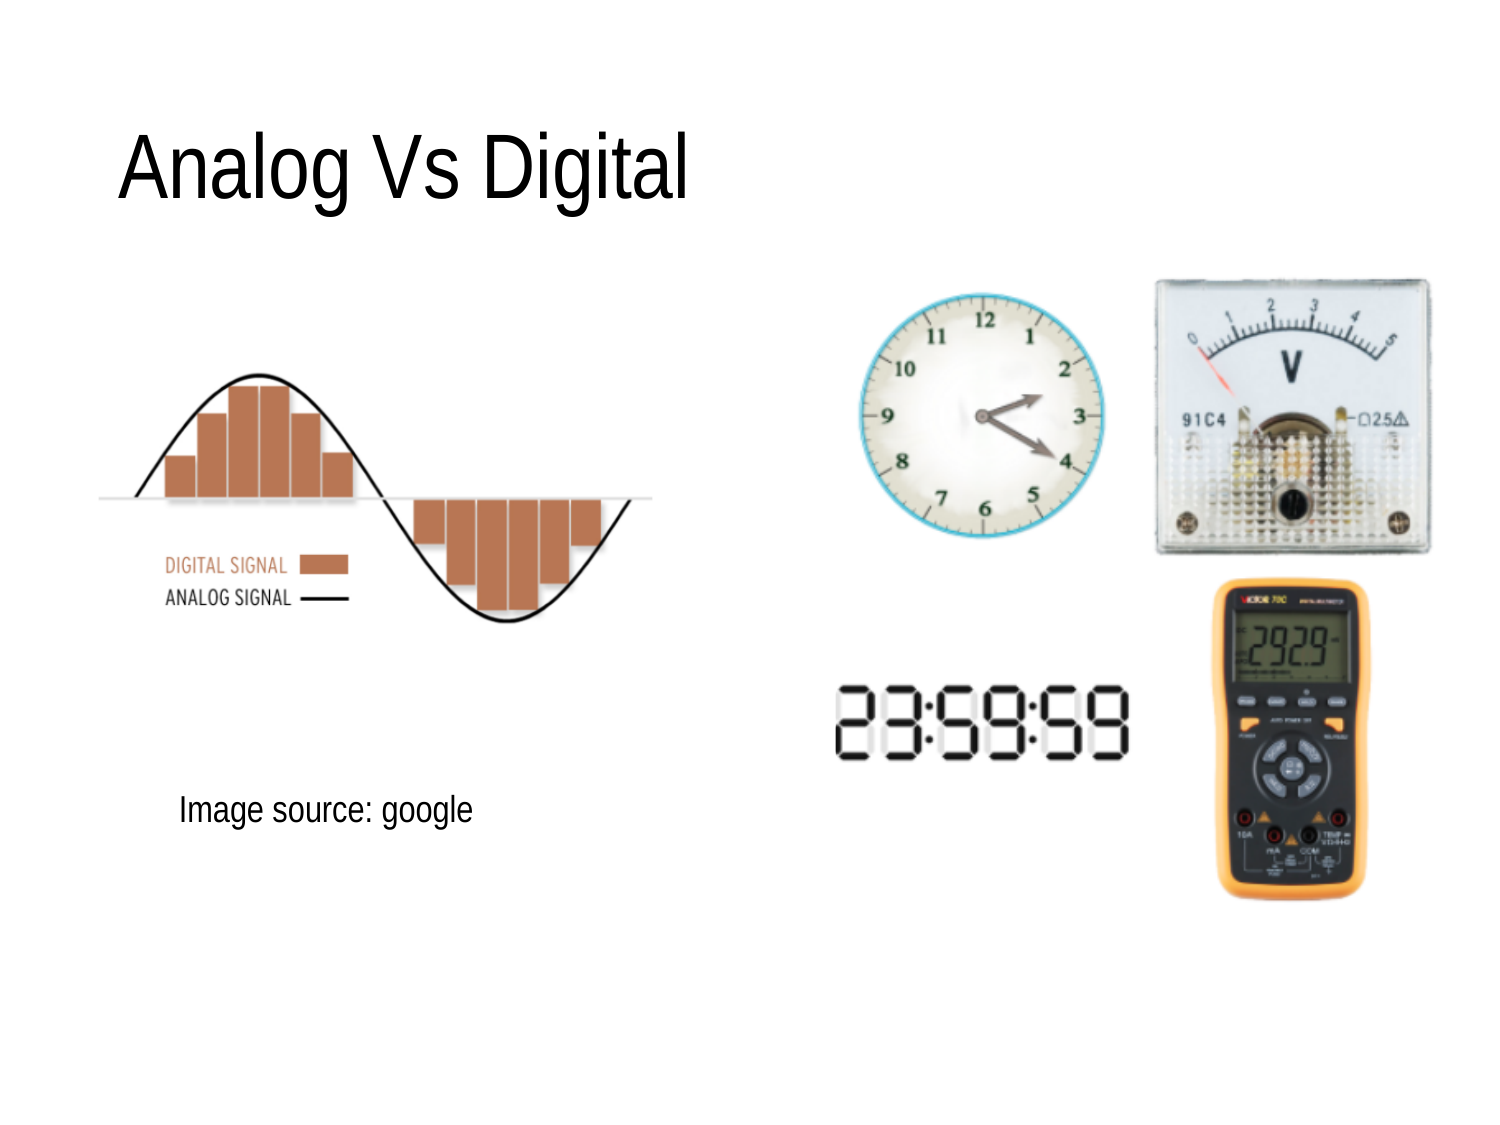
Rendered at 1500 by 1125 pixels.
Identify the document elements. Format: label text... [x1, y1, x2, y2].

text_box Image source: google [164, 777, 794, 838]
picture [835, 273, 1458, 909]
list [98, 344, 653, 651]
title Analog Vs Digital [103, 59, 1397, 278]
